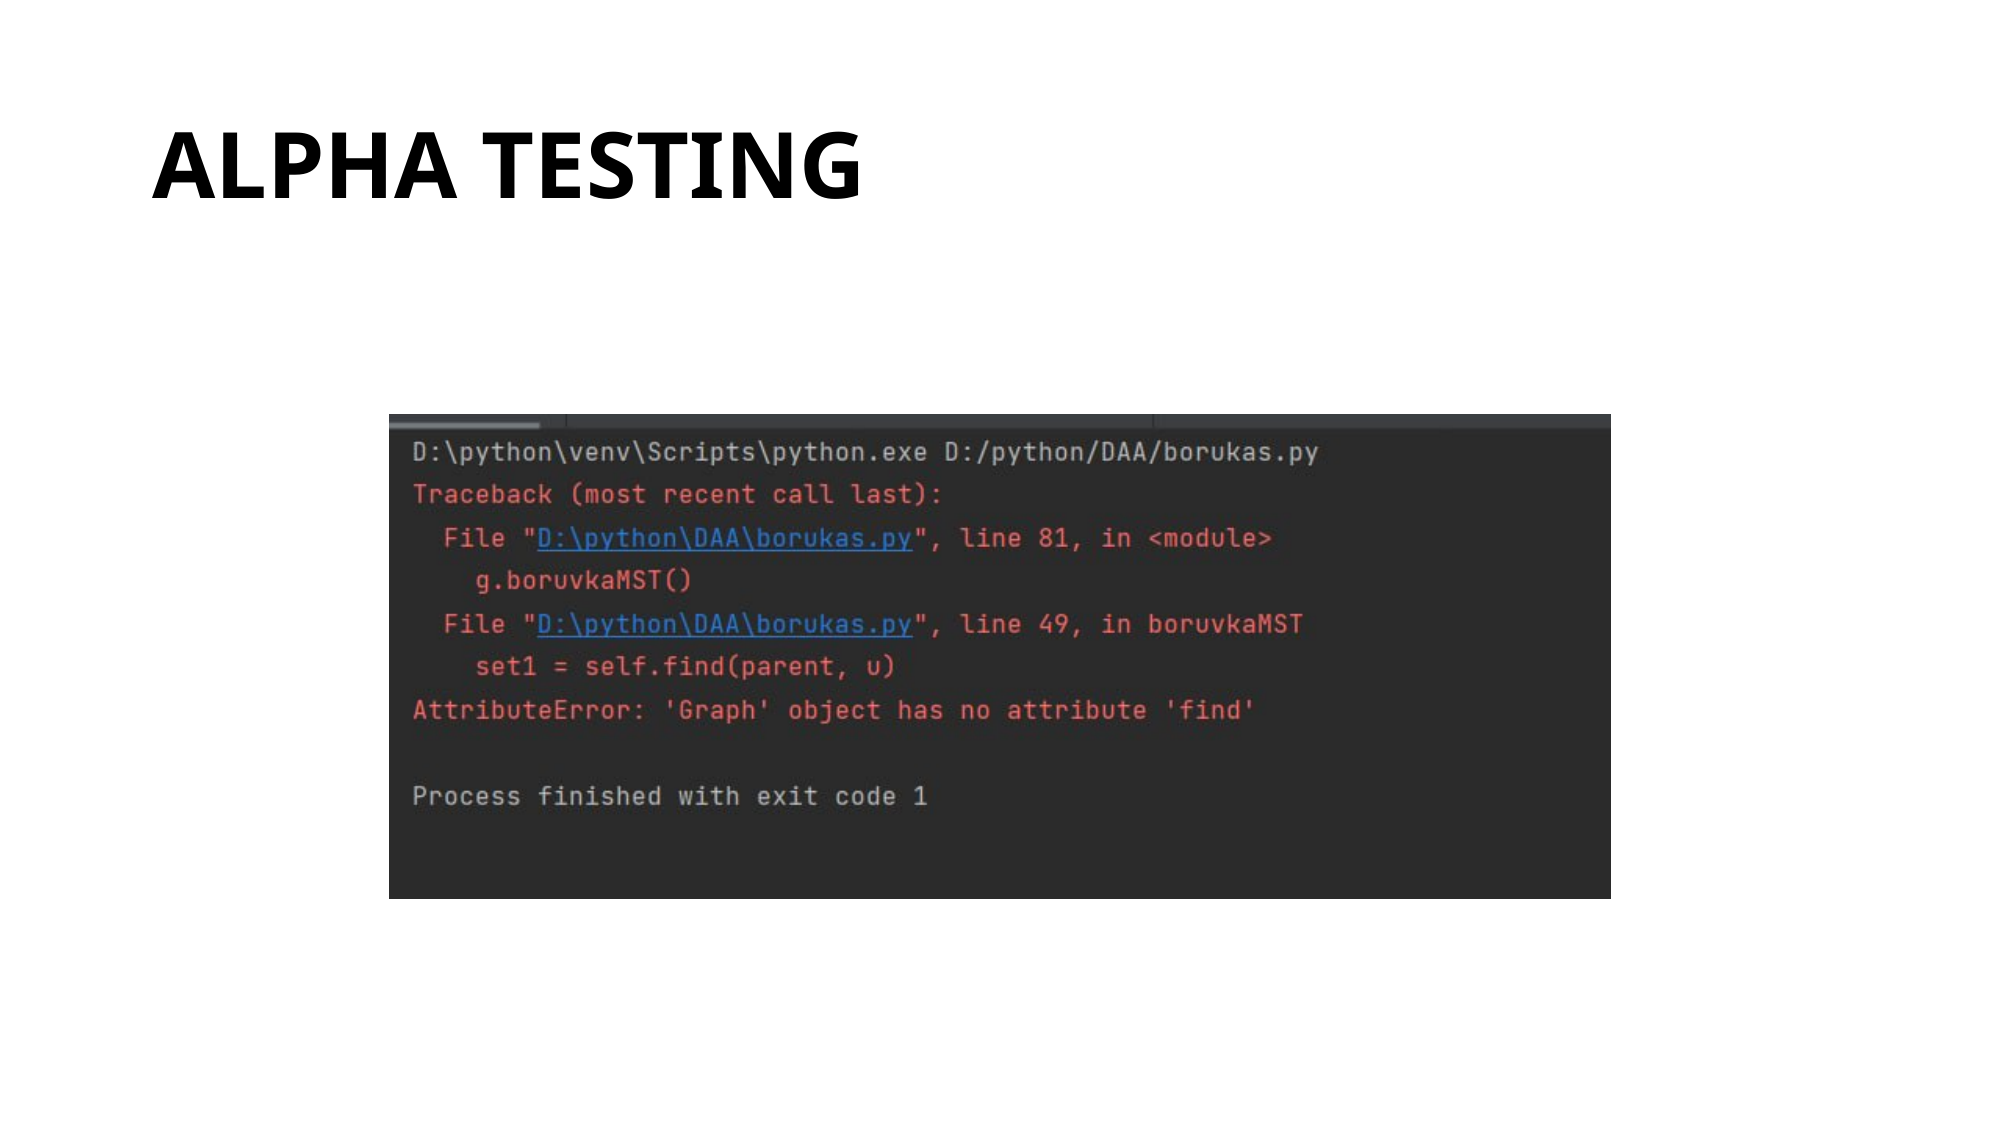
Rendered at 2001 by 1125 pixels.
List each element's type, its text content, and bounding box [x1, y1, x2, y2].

title ALPHA TESTING [137, 59, 1863, 278]
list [389, 414, 1611, 899]
